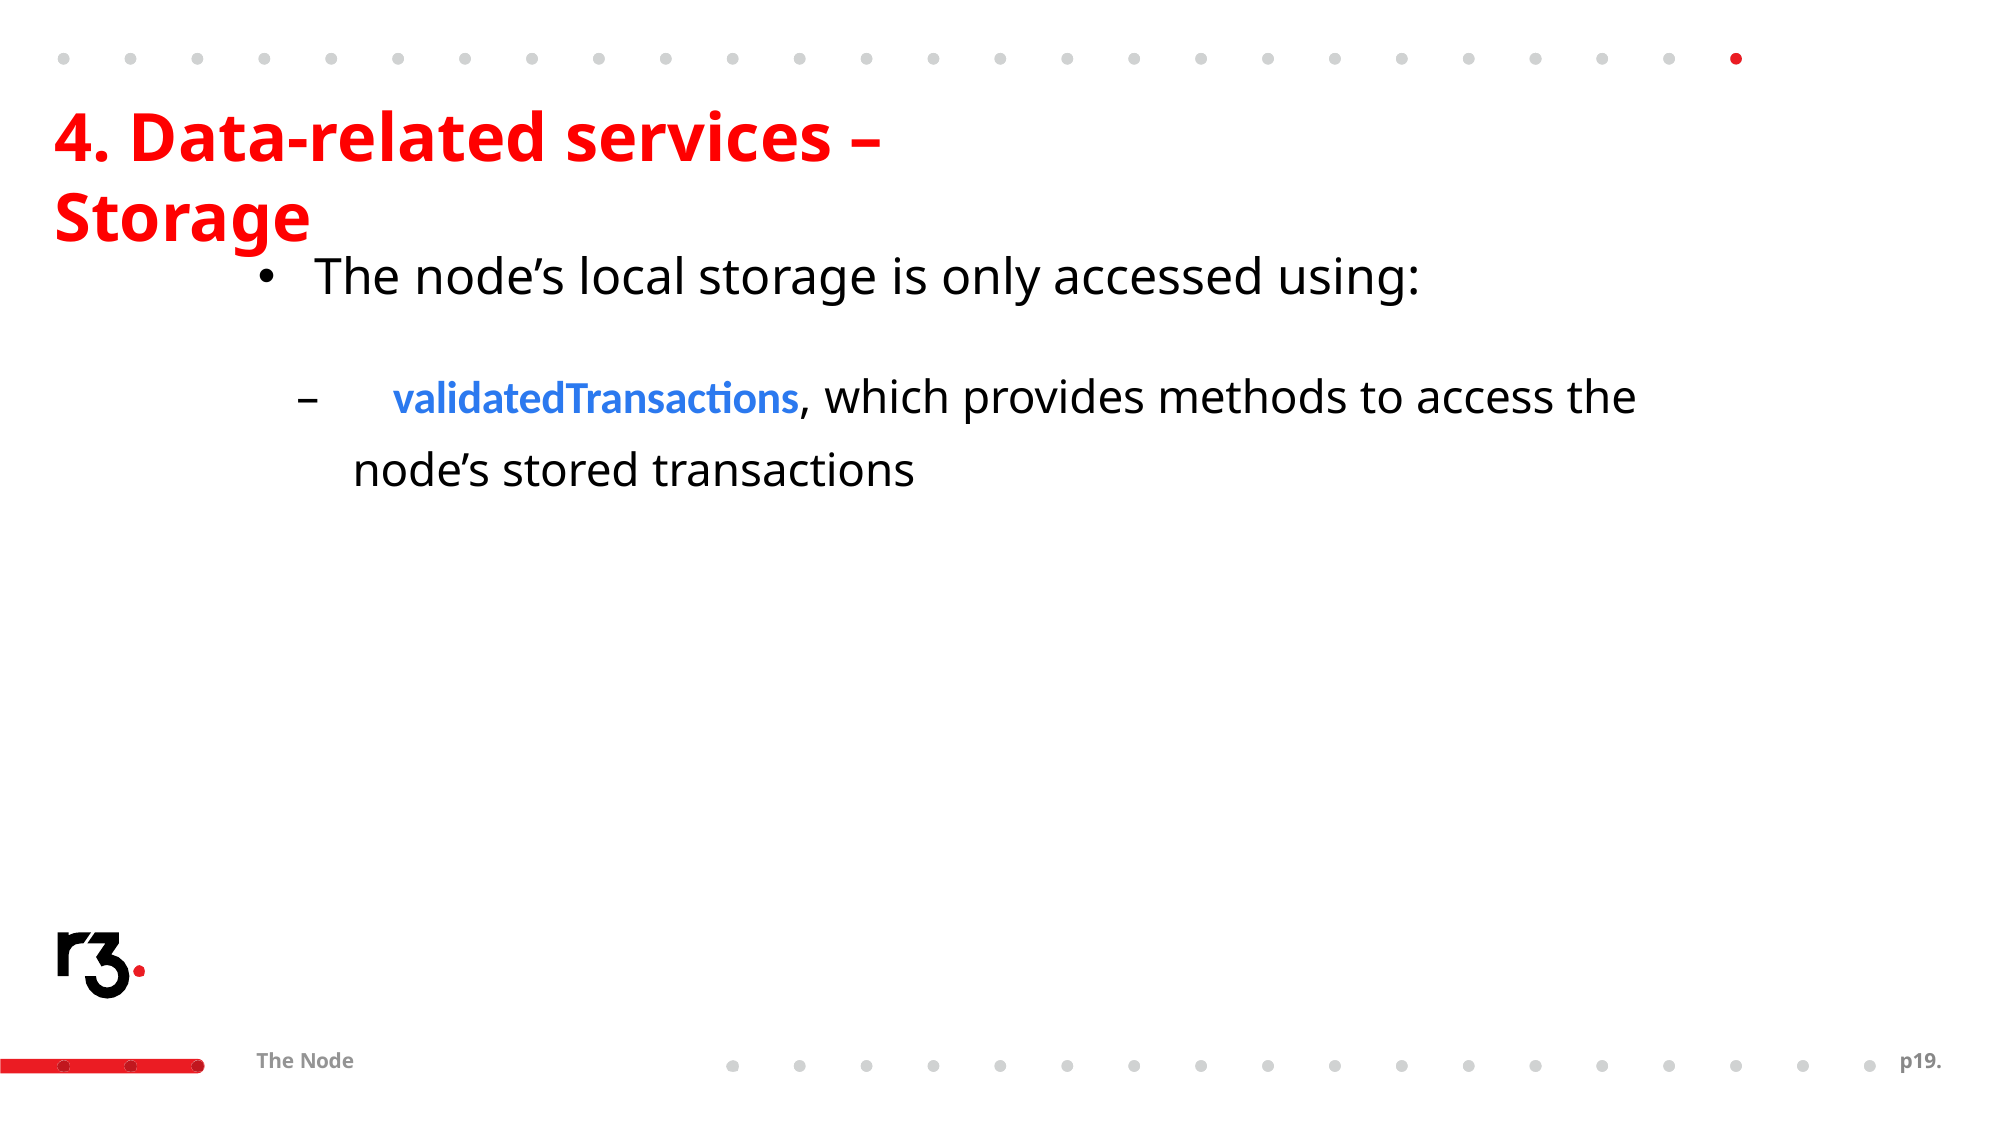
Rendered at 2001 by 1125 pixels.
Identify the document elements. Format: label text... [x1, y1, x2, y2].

title 4. Data-related services – Storage [52, 92, 1146, 283]
footer The Node [254, 1045, 355, 1125]
picture [57, 1060, 70, 1072]
picture [191, 1060, 204, 1072]
slide_number p10. [1897, 1045, 1945, 1125]
picture [124, 1060, 137, 1072]
text_box The node’s local storage is only accessed using: – validatedTransactions, which provides methods to access the node’s stored transactions [255, 242, 1648, 496]
picture [726, 1060, 739, 1072]
picture [133, 965, 145, 977]
